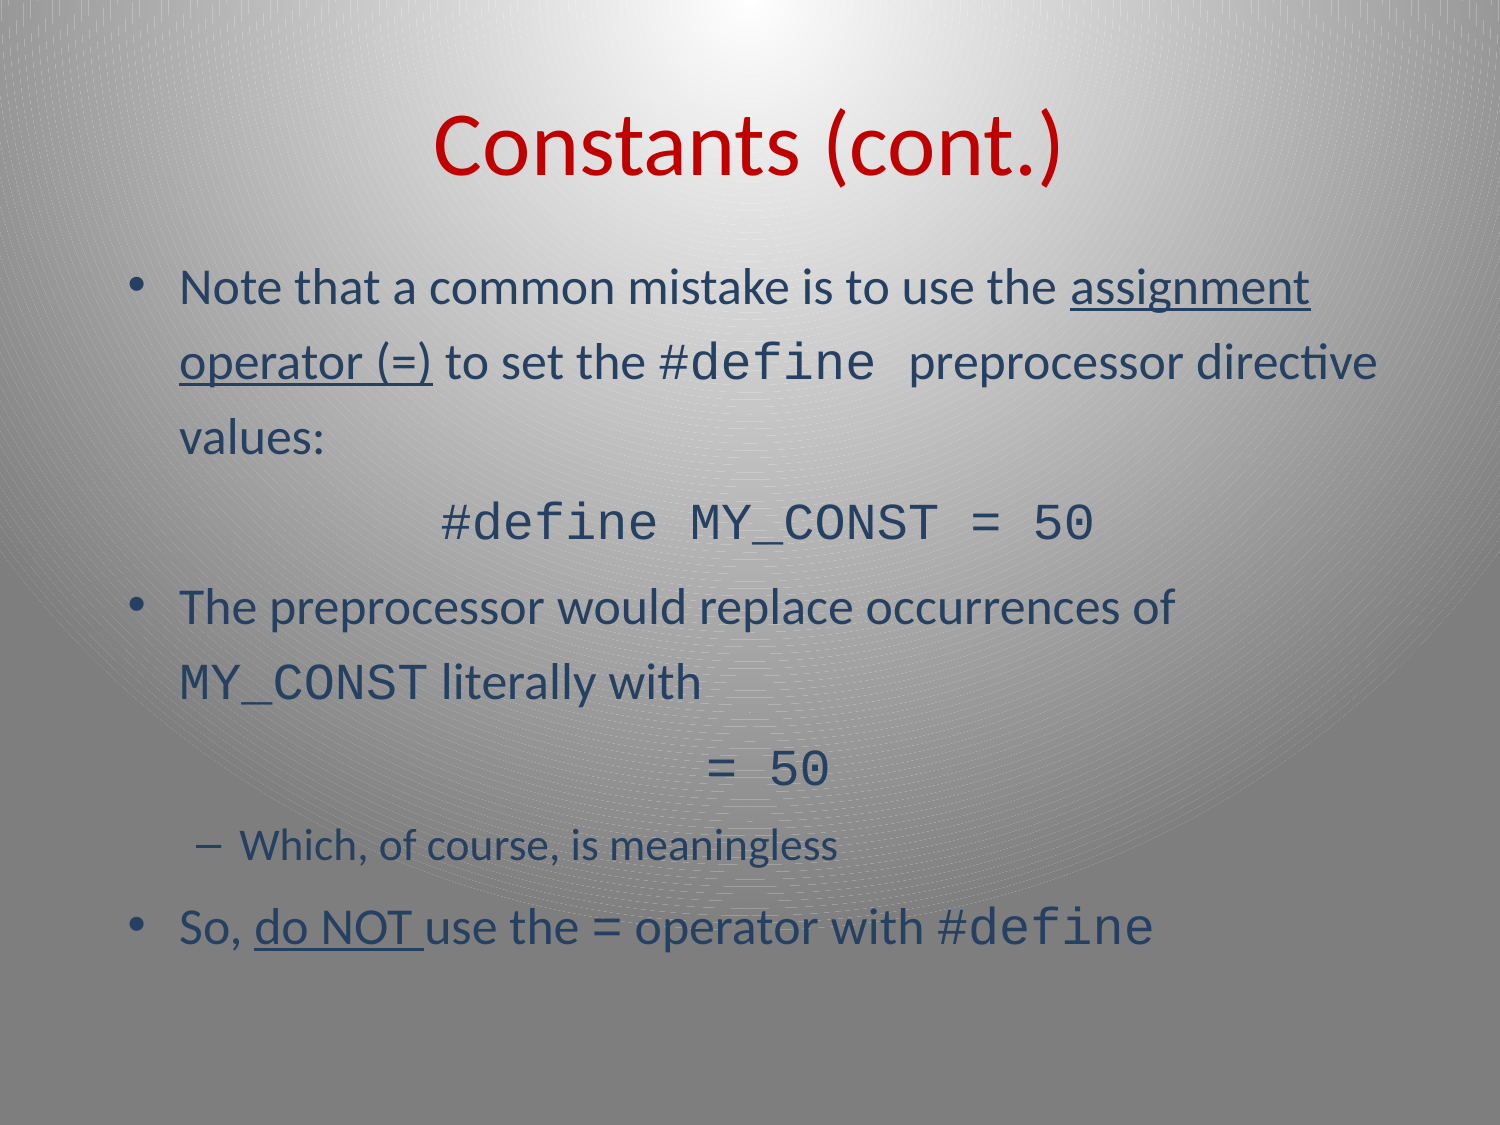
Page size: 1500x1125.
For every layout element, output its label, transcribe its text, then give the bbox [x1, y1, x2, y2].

list Note that a common mistake is to use the assignment operator (=) to set the #define preprocessor directive values: #define MY_CONST = 50 The preprocessor would replace occurrences of MY_CONST literally with = 50 Which, of course, is meaningless So, do NOT use the = operator with #define [112, 232, 1425, 970]
title Constants (cont.) [75, 45, 1425, 233]
